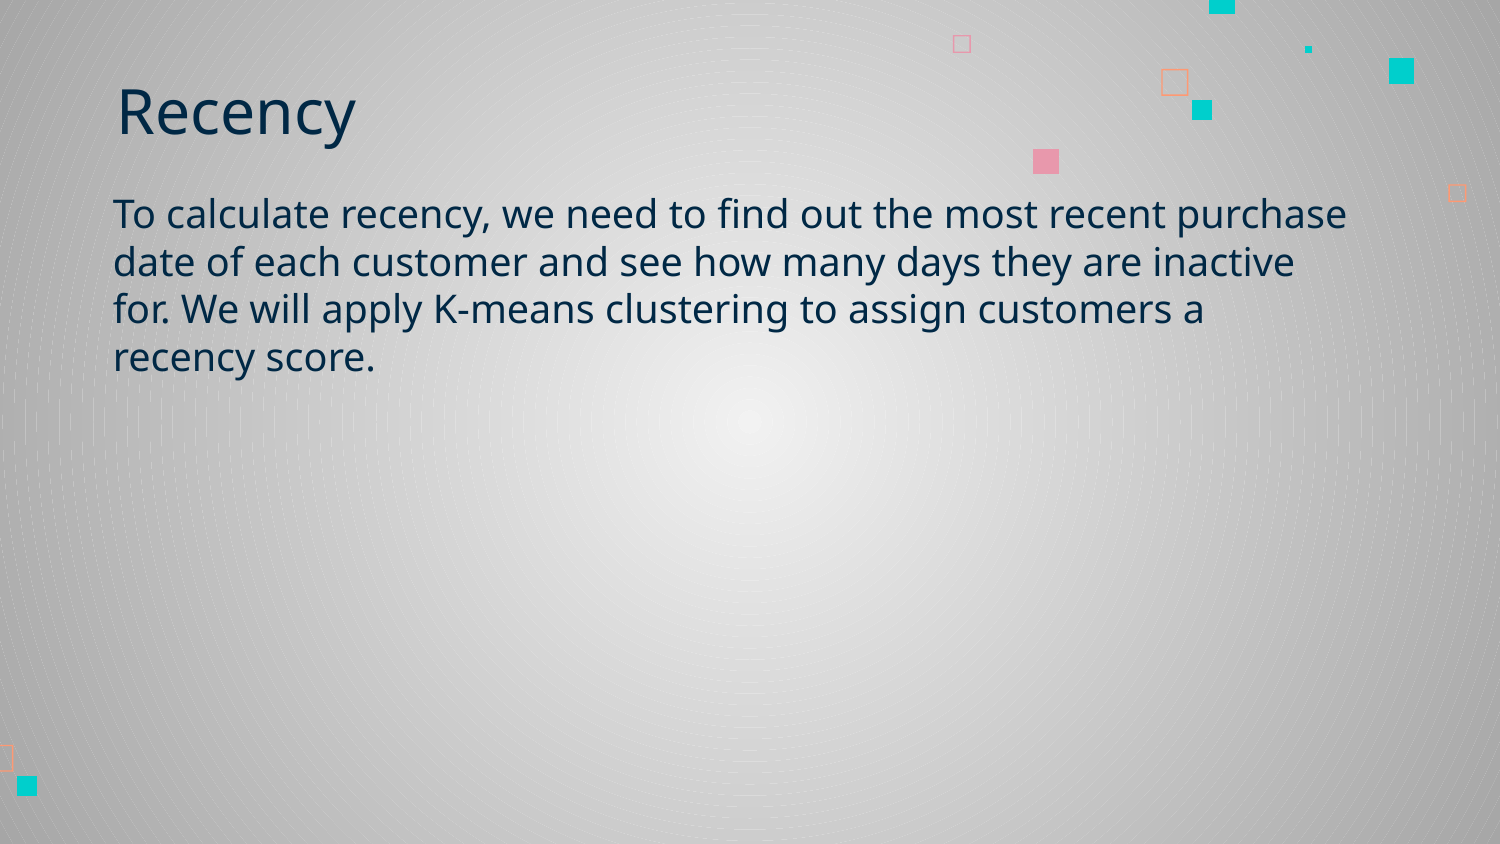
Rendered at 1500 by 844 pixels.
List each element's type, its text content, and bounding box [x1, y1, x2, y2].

list To calculate recency, we need to find out the most recent purchase date of each customer and see how many days they are inactive for. We will apply K-means clustering to assign customers a recency score. [97, 174, 1370, 796]
title Recency [101, 67, 878, 163]
